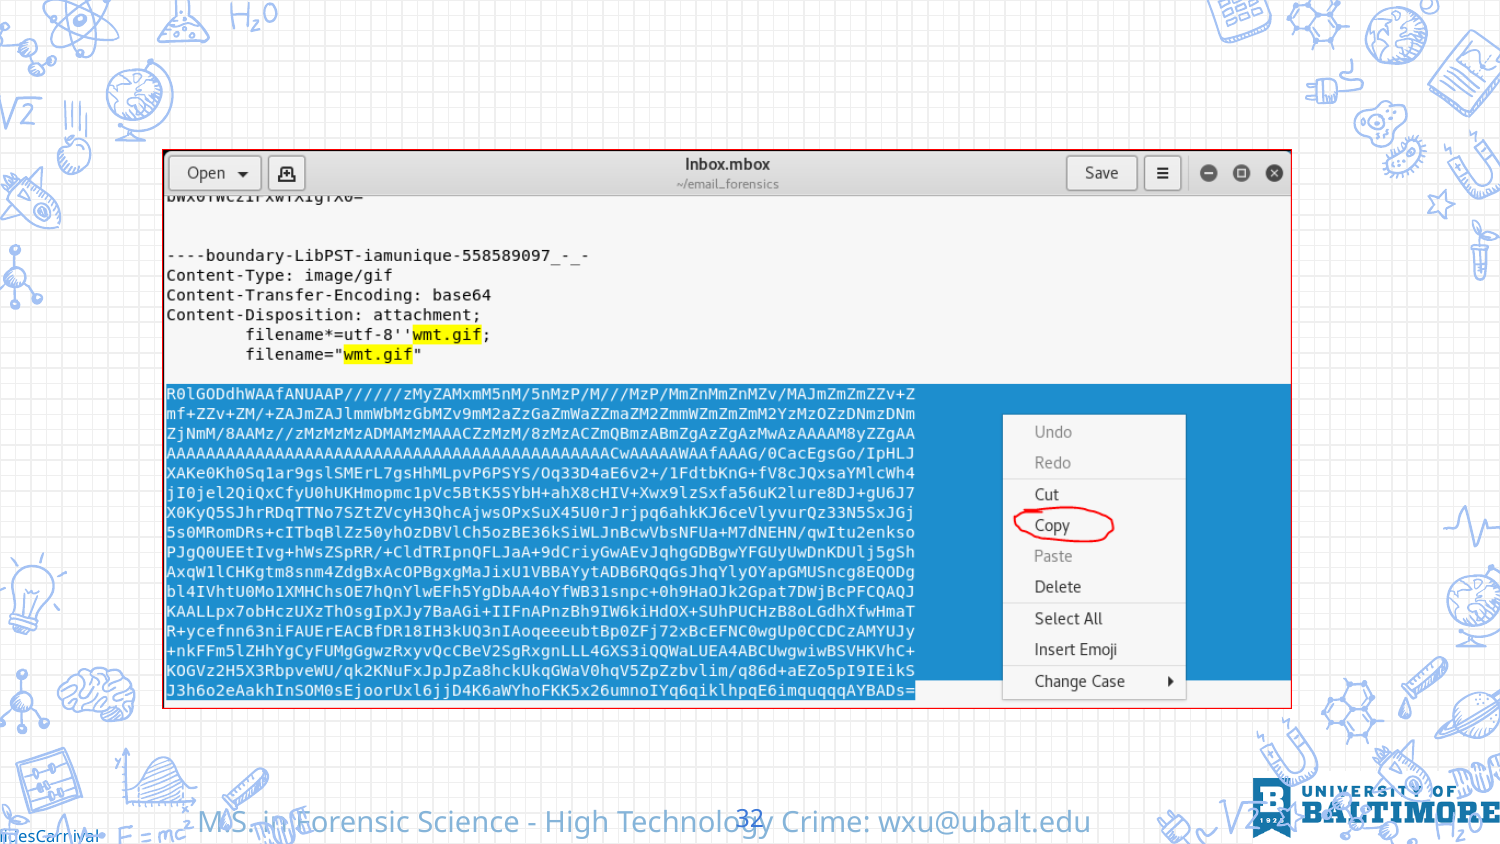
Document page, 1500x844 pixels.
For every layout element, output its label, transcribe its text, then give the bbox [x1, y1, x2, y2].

picture [1283, 771, 1308, 783]
picture [1405, 773, 1430, 800]
picture [161, 149, 1292, 709]
picture [1253, 771, 1500, 844]
picture [1342, 796, 1349, 806]
picture [1481, 771, 1489, 788]
picture [1408, 786, 1417, 792]
picture [1381, 771, 1421, 792]
picture [1388, 823, 1396, 835]
picture [1354, 819, 1361, 827]
picture [1375, 780, 1390, 791]
picture [1471, 771, 1479, 786]
slide_number 32 [705, 796, 795, 844]
picture [1479, 779, 1483, 790]
